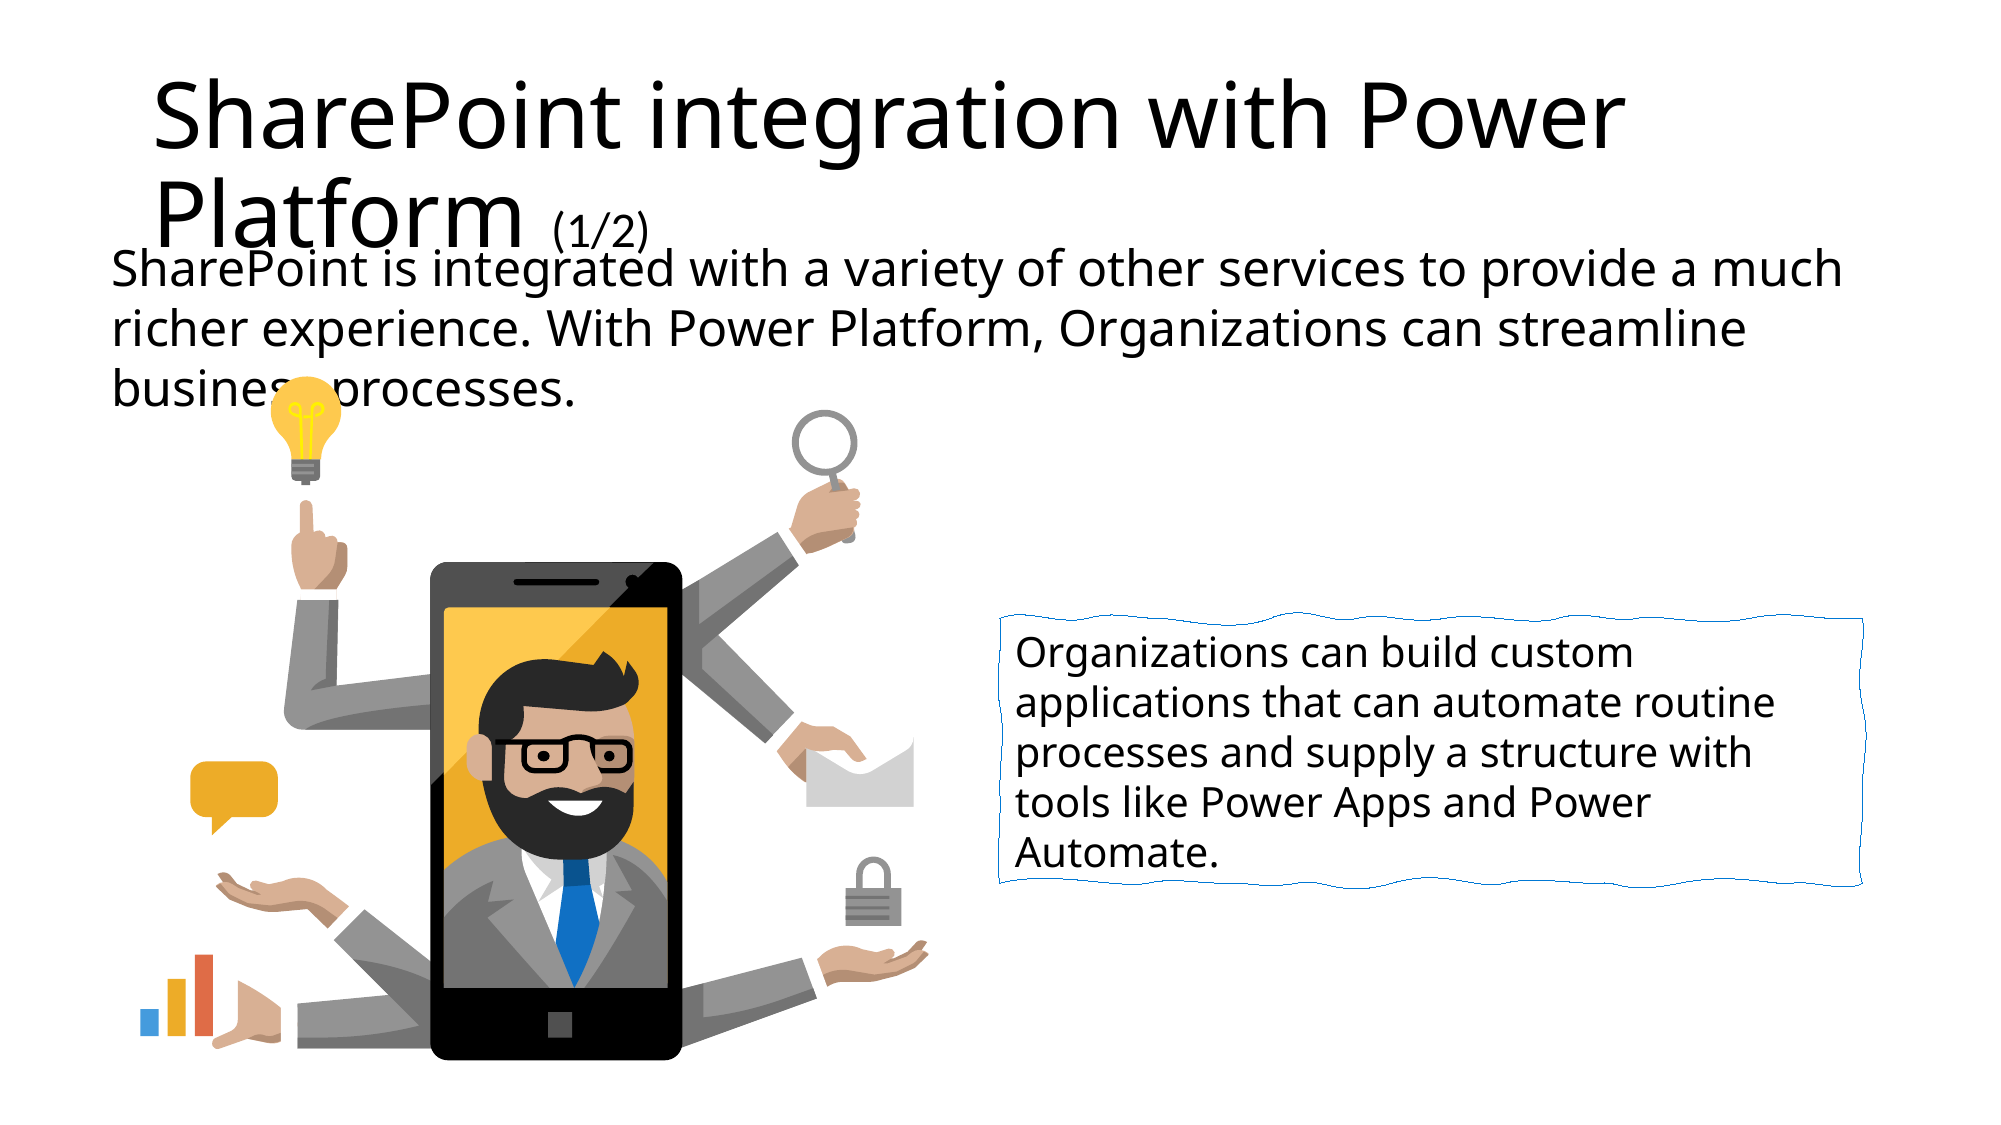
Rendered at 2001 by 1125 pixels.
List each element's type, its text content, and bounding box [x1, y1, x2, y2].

title SharePoint integration with Power Platform (1/2) [137, 59, 1863, 229]
text_box SharePoint is integrated with a variety of other services to provide a much richer experience. With Power Platform, Organizations can streamline business processes. [96, 229, 1904, 424]
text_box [114, 374, 929, 1061]
text_box Organizations can build custom applications that can automate routine processes and supply a structure with tools like Power Apps and Power Automate. [998, 612, 1867, 889]
